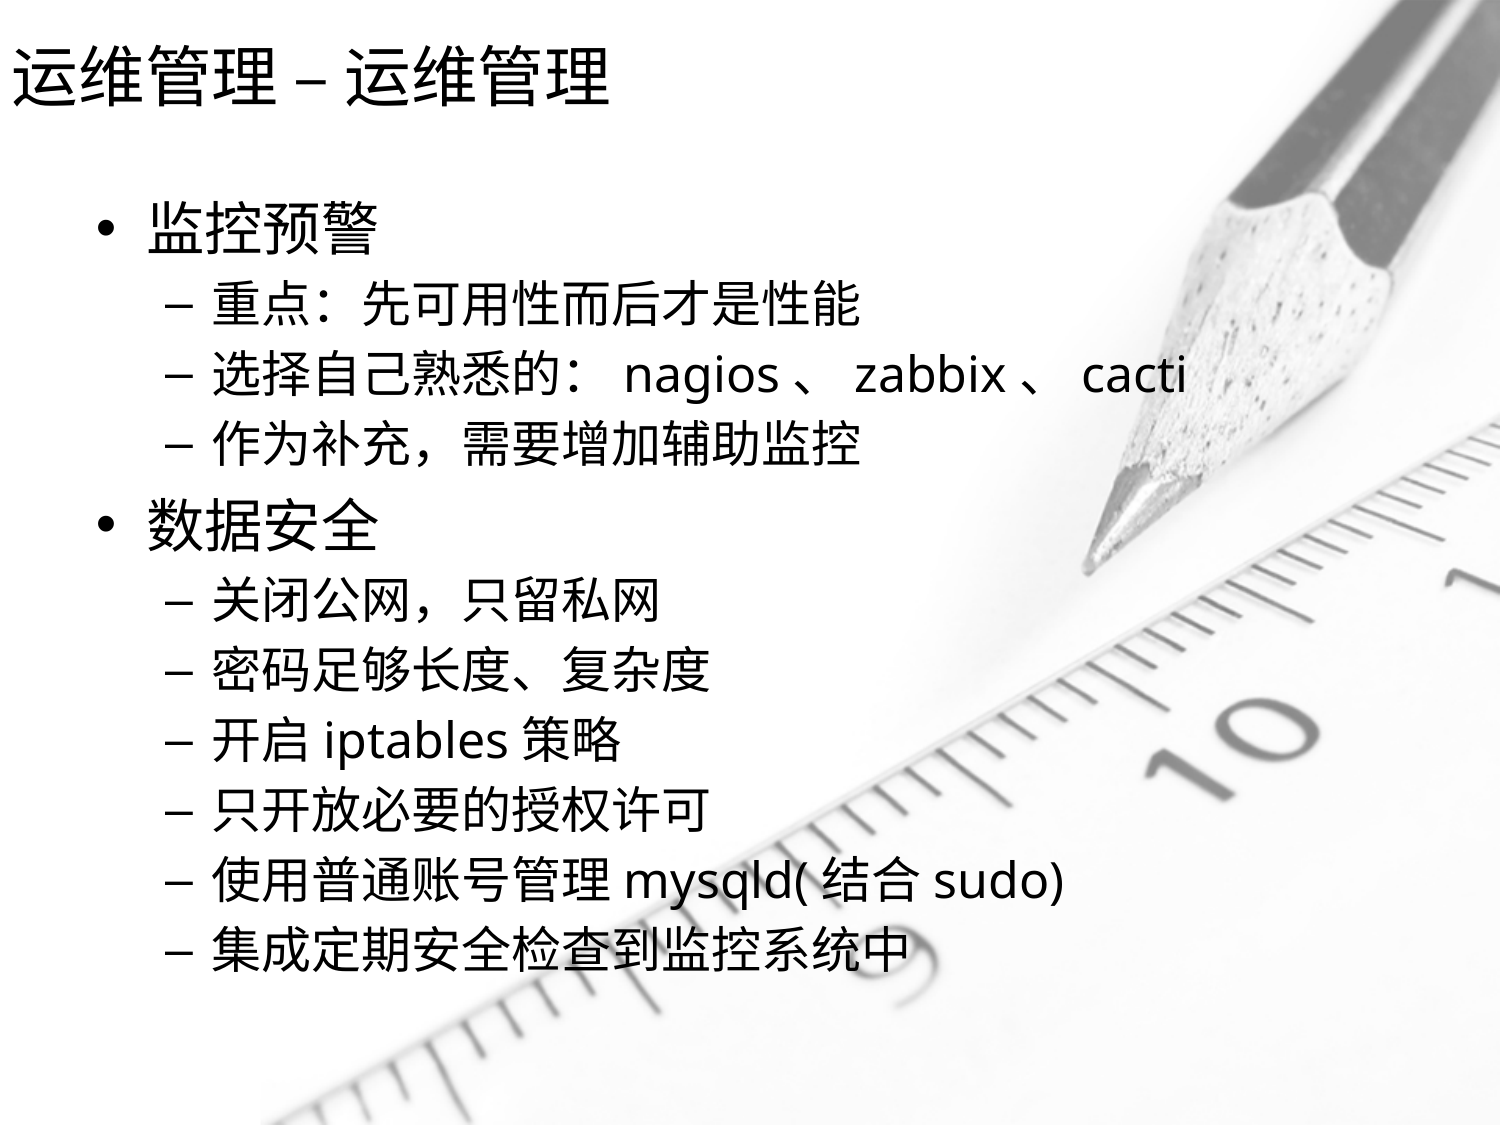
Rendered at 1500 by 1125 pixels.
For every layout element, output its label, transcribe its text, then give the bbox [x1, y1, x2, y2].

picture [0, 0, 1500, 1125]
list 监控预警 重点：先可用性而后才是性能 选择自己熟悉的：nagios、zabbix、cacti 作为补充，需要增加辅助监控 数据安全 关闭公网，只留私网 密码足够长度、复杂度 开启iptables策略 只开放必要的授权许可 使用普通账号管理mysqld(结合sudo) 集成定期安全检查到监控系统中 [75, 184, 1425, 1005]
title 运维管理 – 运维管理 [11, 34, 1188, 116]
